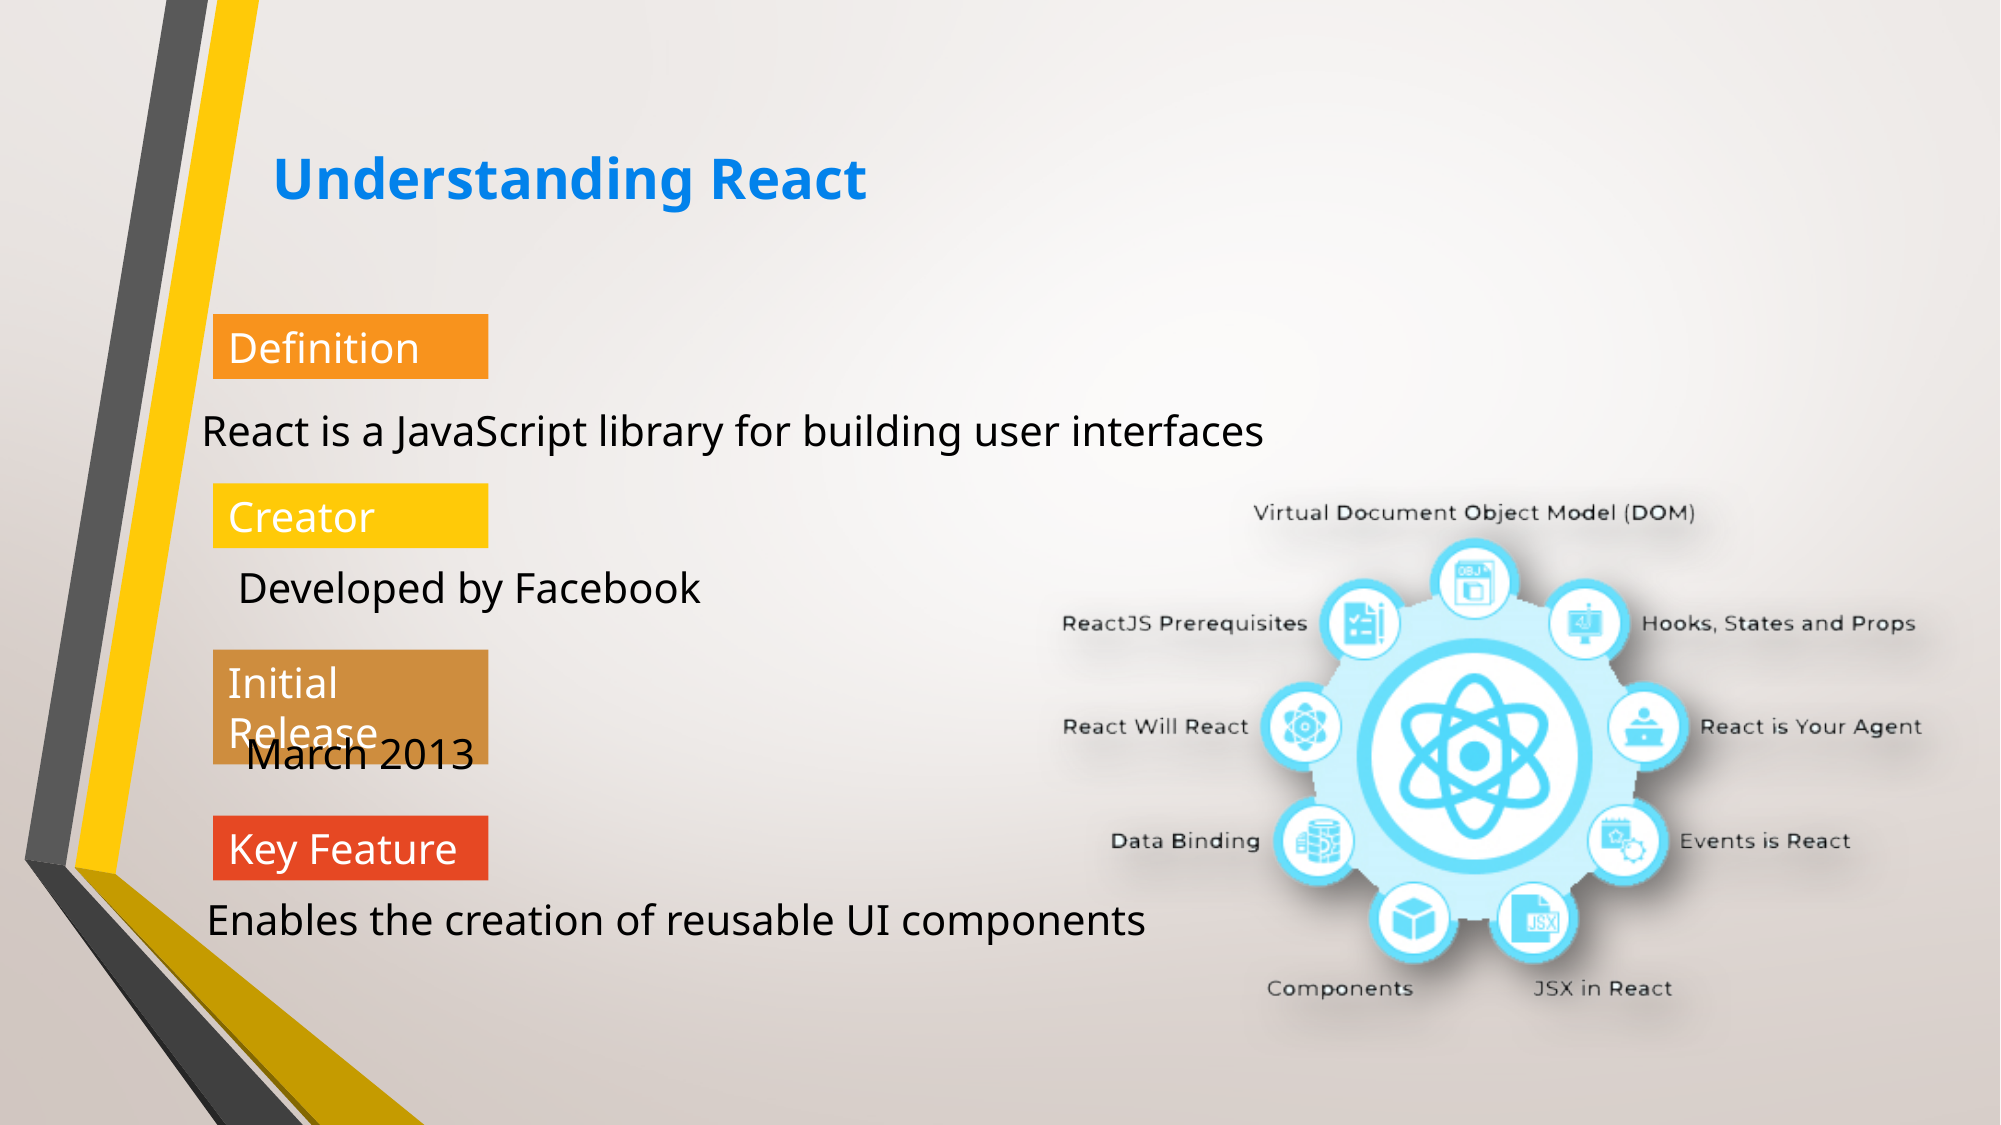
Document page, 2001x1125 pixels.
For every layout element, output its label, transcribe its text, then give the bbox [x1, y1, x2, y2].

text_box Initial Release [213, 649, 489, 765]
text_box React is a JavaScript library for building user interfaces [186, 397, 1280, 462]
picture [1032, 457, 1955, 1048]
text_box Developed by Facebook [222, 554, 716, 620]
text_box Creator [213, 483, 489, 549]
text_box March 2013 [230, 720, 490, 786]
title Understanding React [248, 118, 893, 236]
text_box Key Feature [213, 815, 489, 881]
text_box Enables the creation of reusable UI components [191, 886, 1015, 952]
text_box Definition [213, 314, 489, 379]
